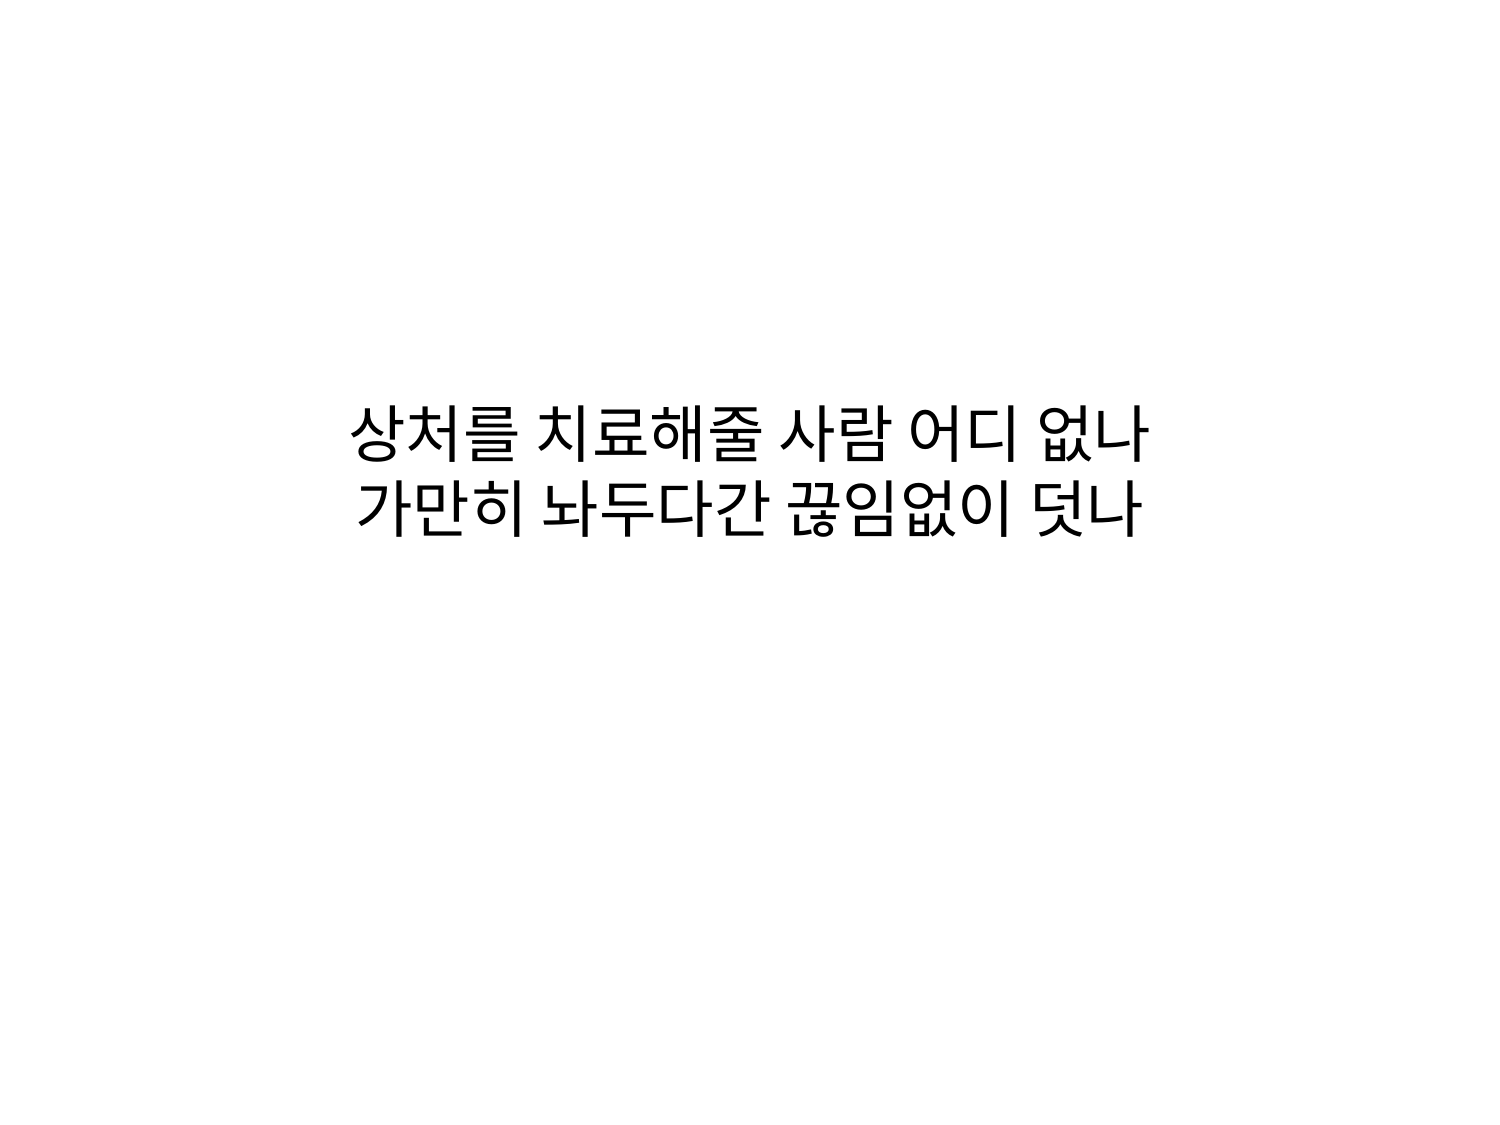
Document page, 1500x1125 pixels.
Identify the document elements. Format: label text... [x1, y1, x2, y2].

title 상처를 치료해줄 사람 어디 없나 가만히 놔두다간 끊임없이 덧나 [112, 349, 1388, 591]
